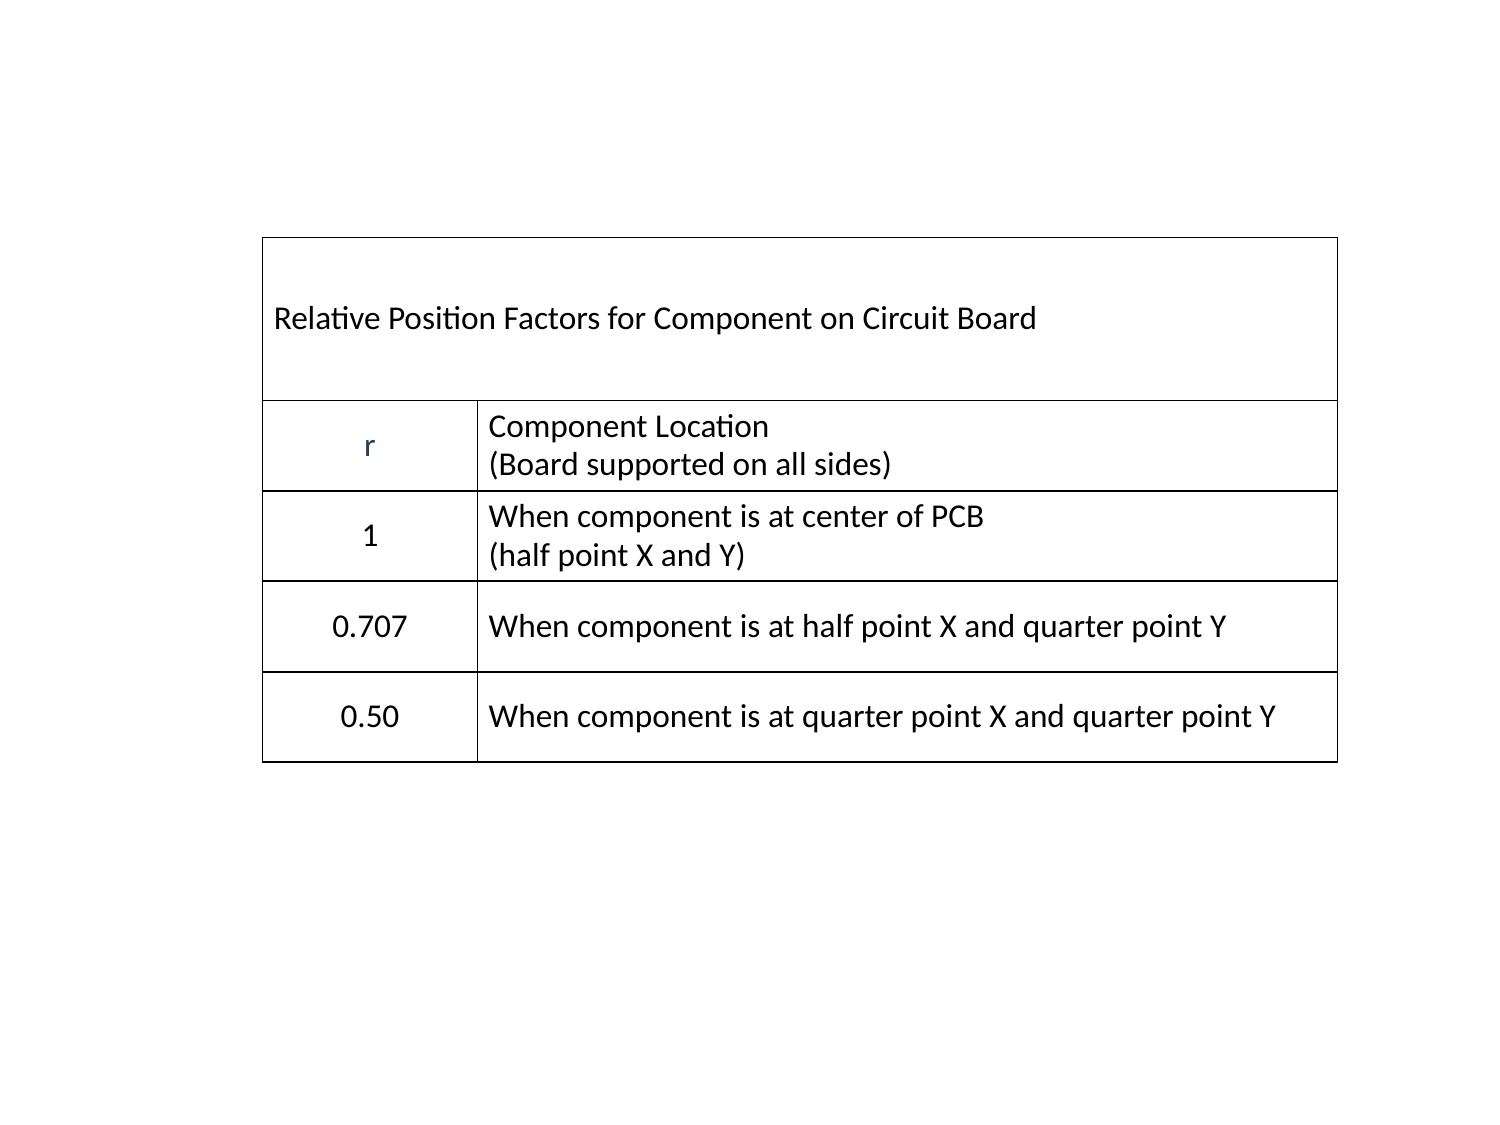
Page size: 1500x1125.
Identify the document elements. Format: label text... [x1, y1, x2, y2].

table_cell r [263, 401, 477, 490]
table_cell 0.707 [263, 582, 477, 671]
table_cell 0.50 [263, 673, 477, 761]
table_cell When component is at quarter point X and quarter point Y [478, 673, 1337, 761]
table_cell When component is at center of PCB (half point X and Y) [478, 492, 1337, 580]
table_cell 1 [263, 492, 477, 580]
table_header Relative Position Factors for Component on Circuit Board [263, 238, 1337, 400]
table_cell Component Location (Board supported on all sides) [478, 401, 1337, 490]
table_cell When component is at half point X and quarter point Y [478, 582, 1337, 671]
